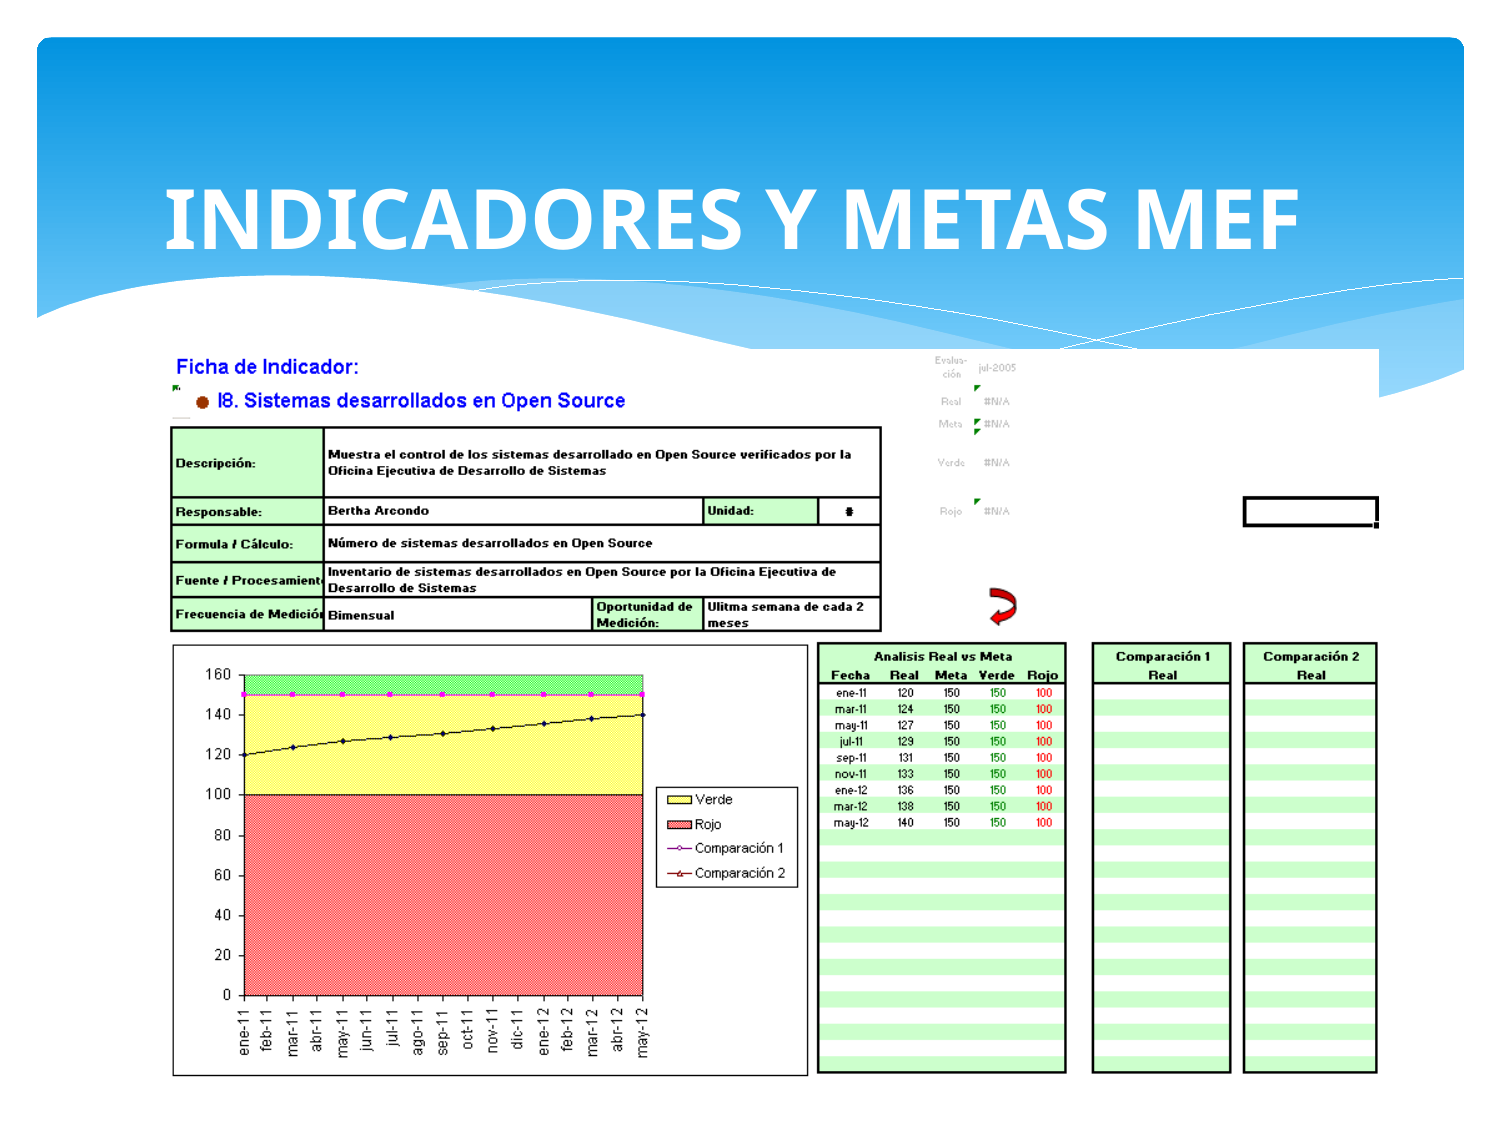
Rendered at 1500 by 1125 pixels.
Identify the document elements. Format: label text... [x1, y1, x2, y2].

title INDICADORES Y METAS MEF [40, 113, 1427, 320]
picture [159, 349, 1379, 1080]
